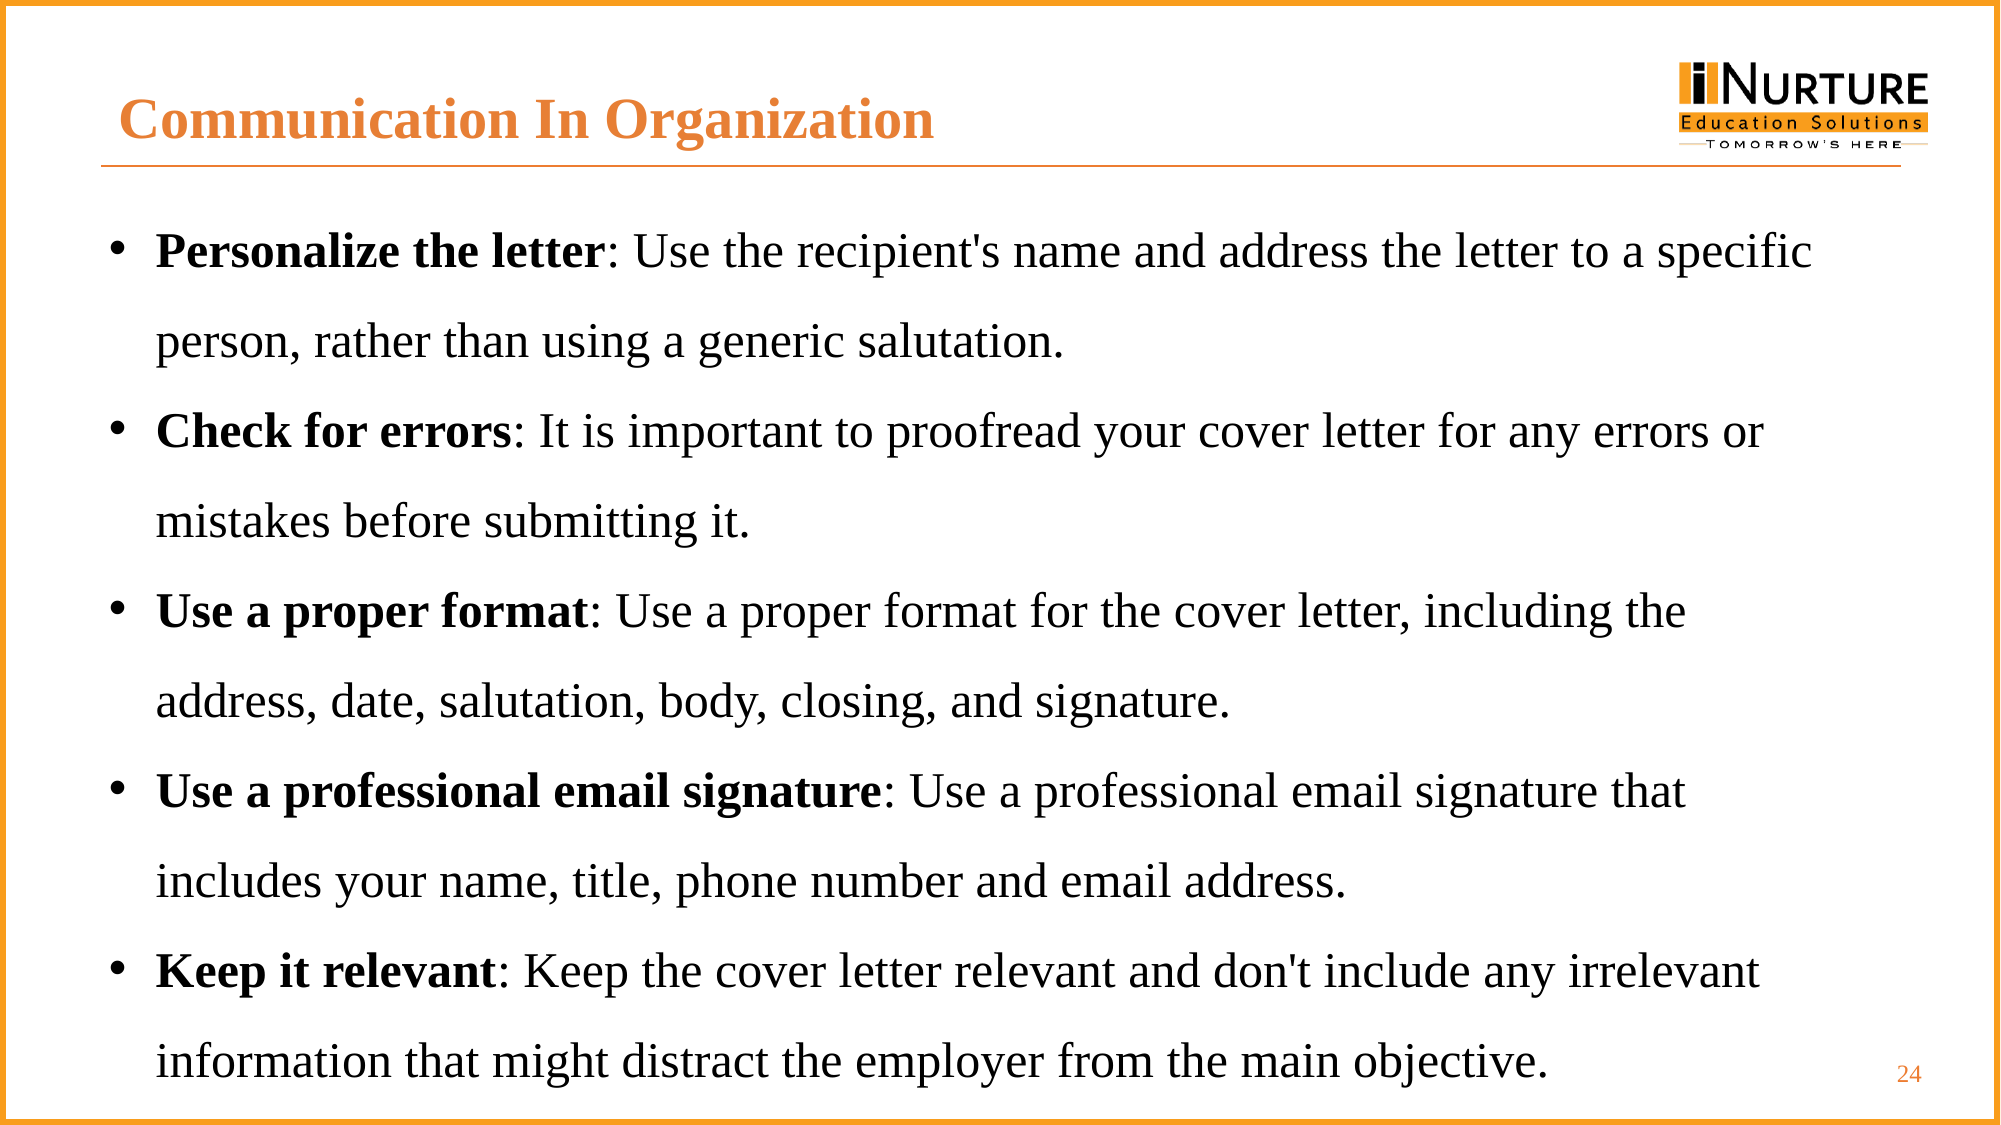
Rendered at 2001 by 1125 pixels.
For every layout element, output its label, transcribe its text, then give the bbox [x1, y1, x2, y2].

slide_number ‹#› [1338, 1042, 1937, 1103]
text_box Personalize the letter: Use the recipient's name and address the letter to a specific person, rather than using a generic salutation. Check for errors: It is important to proofread your cover letter for any errors or mistakes before submitting it. Use a proper format: Use a proper format for the cover letter, including the address, date, salutation, body, closing, and signature. Use a professional email signature: Use a professional email signature that includes your name, title, phone number and email address. Keep it relevant: Keep the cover letter relevant and don't include any irrelevant information that might distract the employer from the main objective. [93, 179, 1870, 1095]
picture [1659, 41, 1953, 167]
text_box Communication In Organization [101, 72, 1513, 158]
